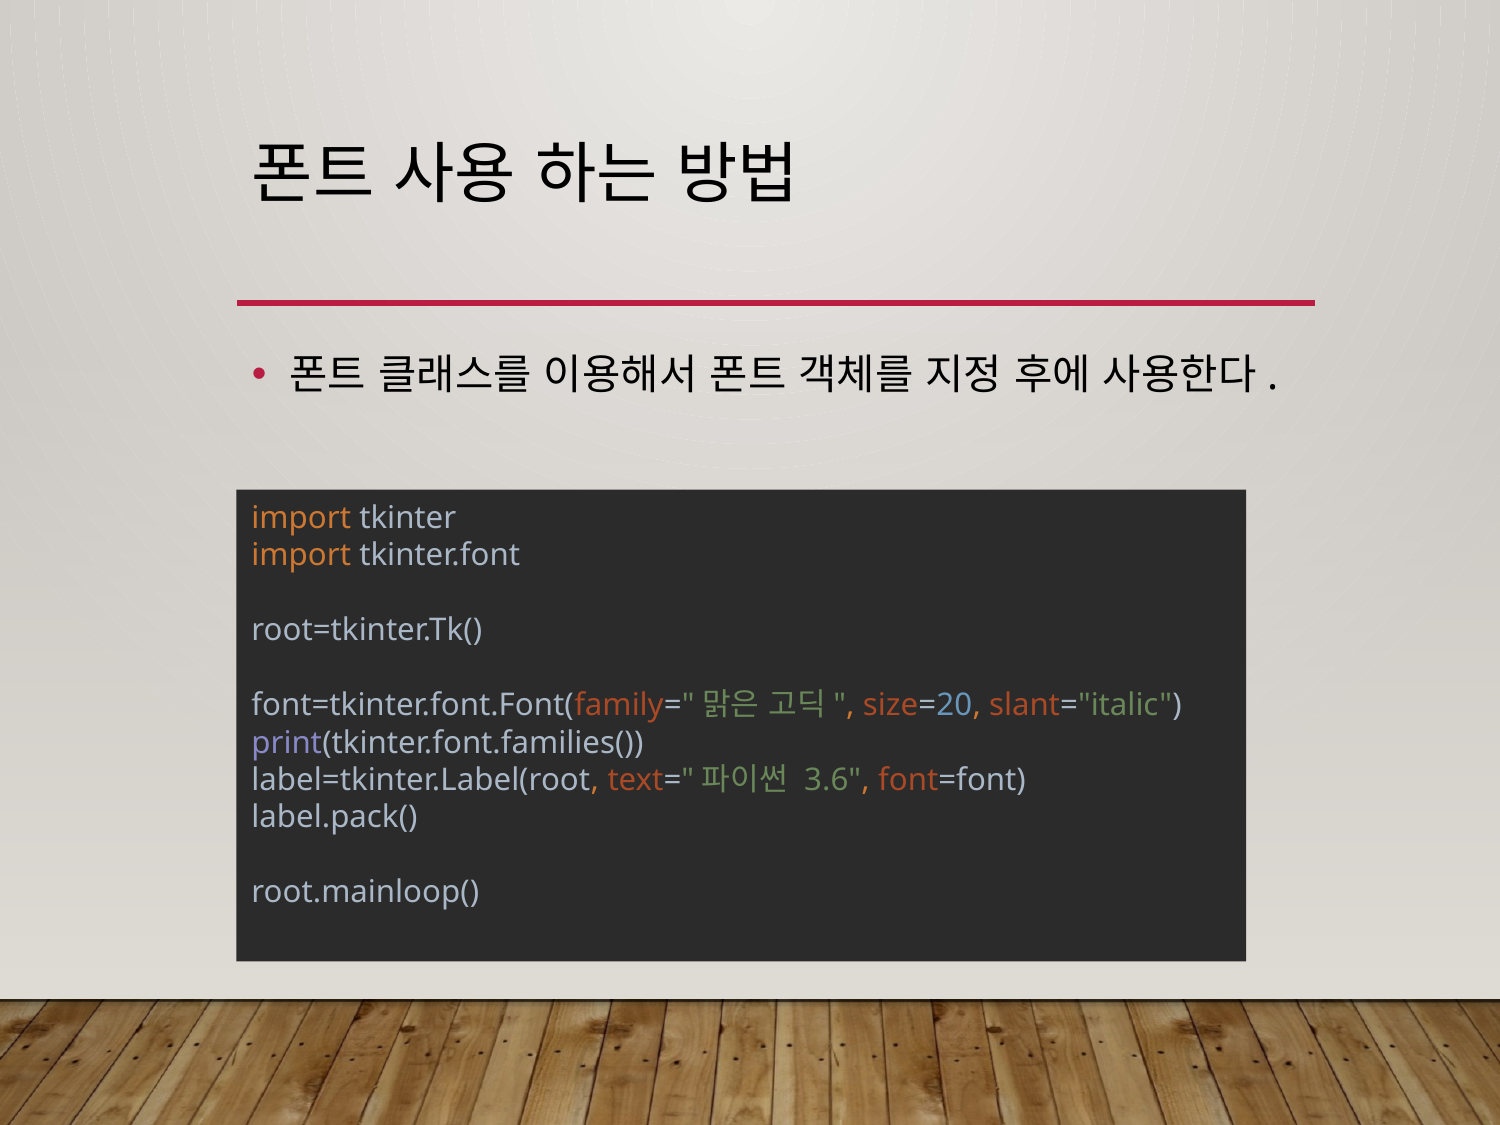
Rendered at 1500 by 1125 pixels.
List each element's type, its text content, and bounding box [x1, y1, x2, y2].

title 폰트 사용 하는 방법 [236, 131, 1315, 305]
text_box import tkinter import tkinter.font root=tkinter.Tk() font=tkinter.font.Font(family="맑은 고딕", size=20, slant="italic") print(tkinter.font.families()) label=tkinter.Label(root, text="파이썬 3.6", font=font) label.pack() root.mainloop() [236, 489, 1247, 962]
picture [0, 999, 1500, 1125]
list 폰트 클래스를 이용해서 폰트 객체를 지정 후에 사용한다. [236, 330, 1315, 897]
